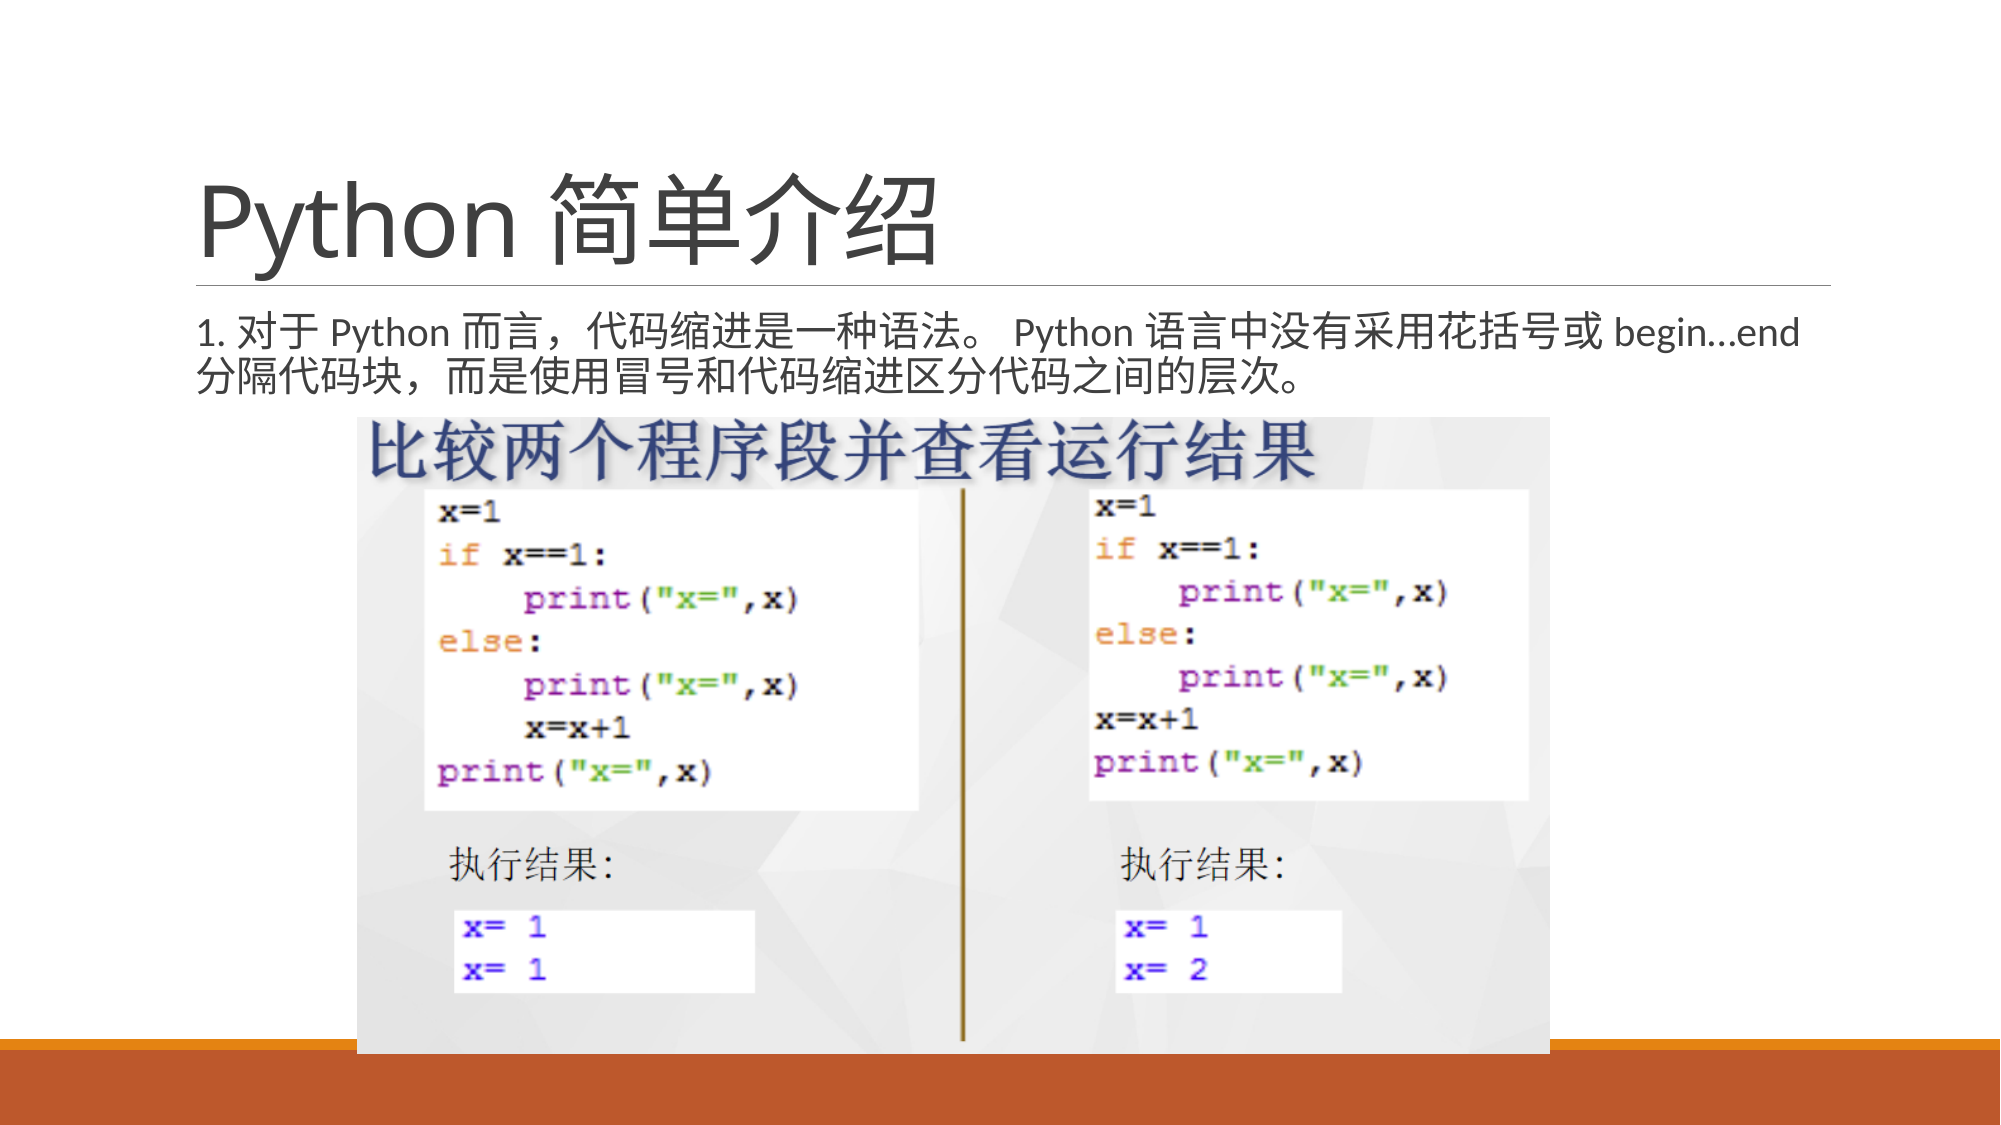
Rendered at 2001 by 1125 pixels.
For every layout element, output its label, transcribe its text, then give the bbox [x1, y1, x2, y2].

list 1.对于Python而言，代码缩进是一种语法。Python语言中没有采用花括号或begin…end分隔代码块，而是使用冒号和代码缩进区分代码之间的层次。 [180, 302, 1830, 963]
picture [357, 417, 1551, 1054]
title Python简单介绍 [180, 47, 1830, 285]
